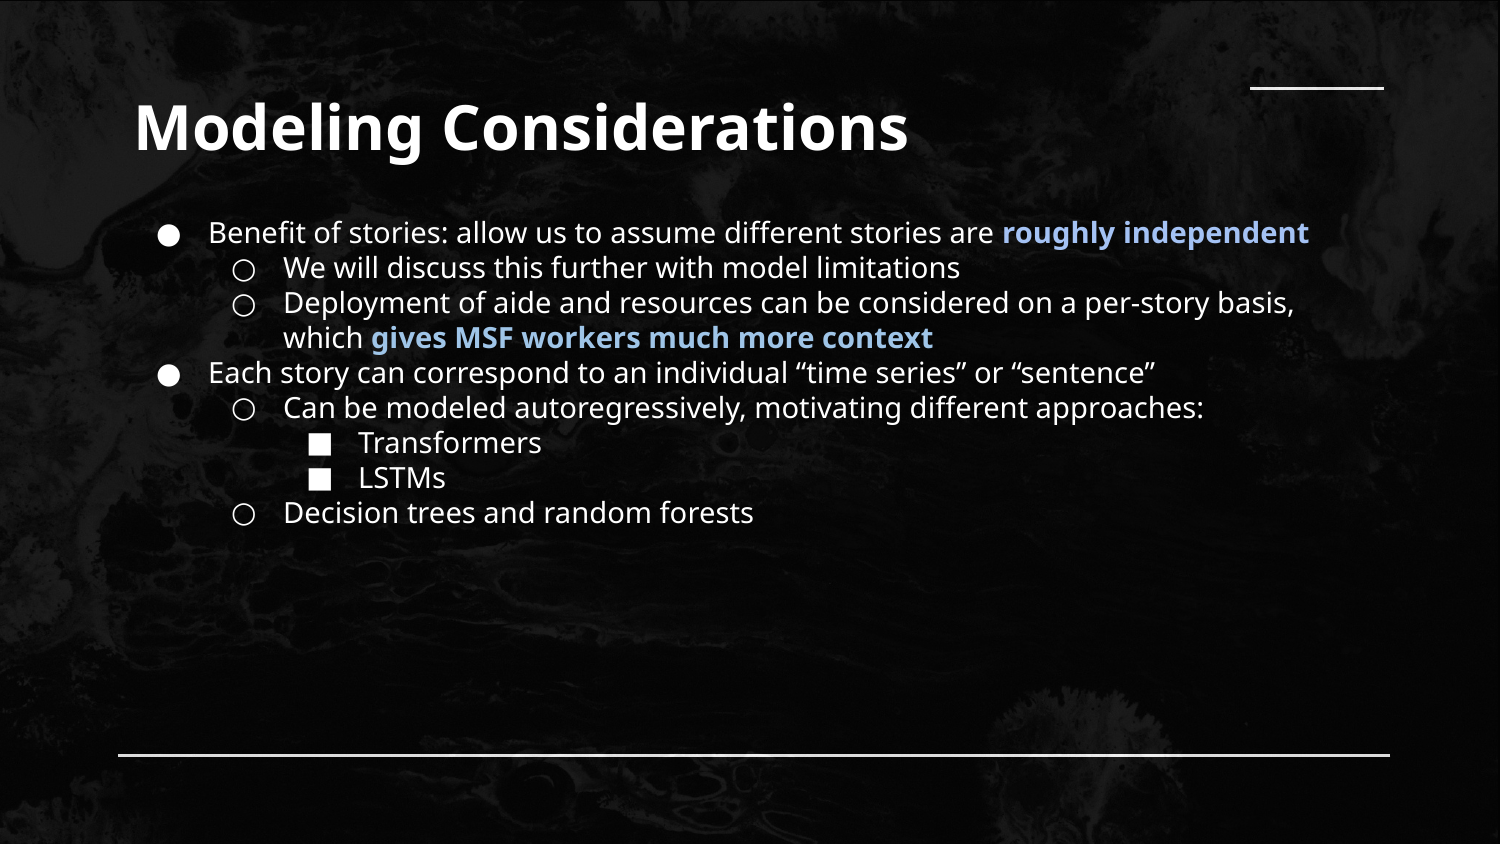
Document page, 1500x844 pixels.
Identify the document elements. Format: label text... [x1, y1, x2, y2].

title Modeling Considerations [118, 72, 1382, 167]
list Benefit of stories: allow us to assume different stories are roughly independent We will discuss this further with model limitations Deployment of aide and resources can be considered on a per-story basis, which gives MSF workers much more context Each story can correspond to an individual “time series” or “sentence” Can be modeled autoregressively, motivating different approaches: Transformers LSTMs Decision trees and random forests [118, 199, 1382, 760]
